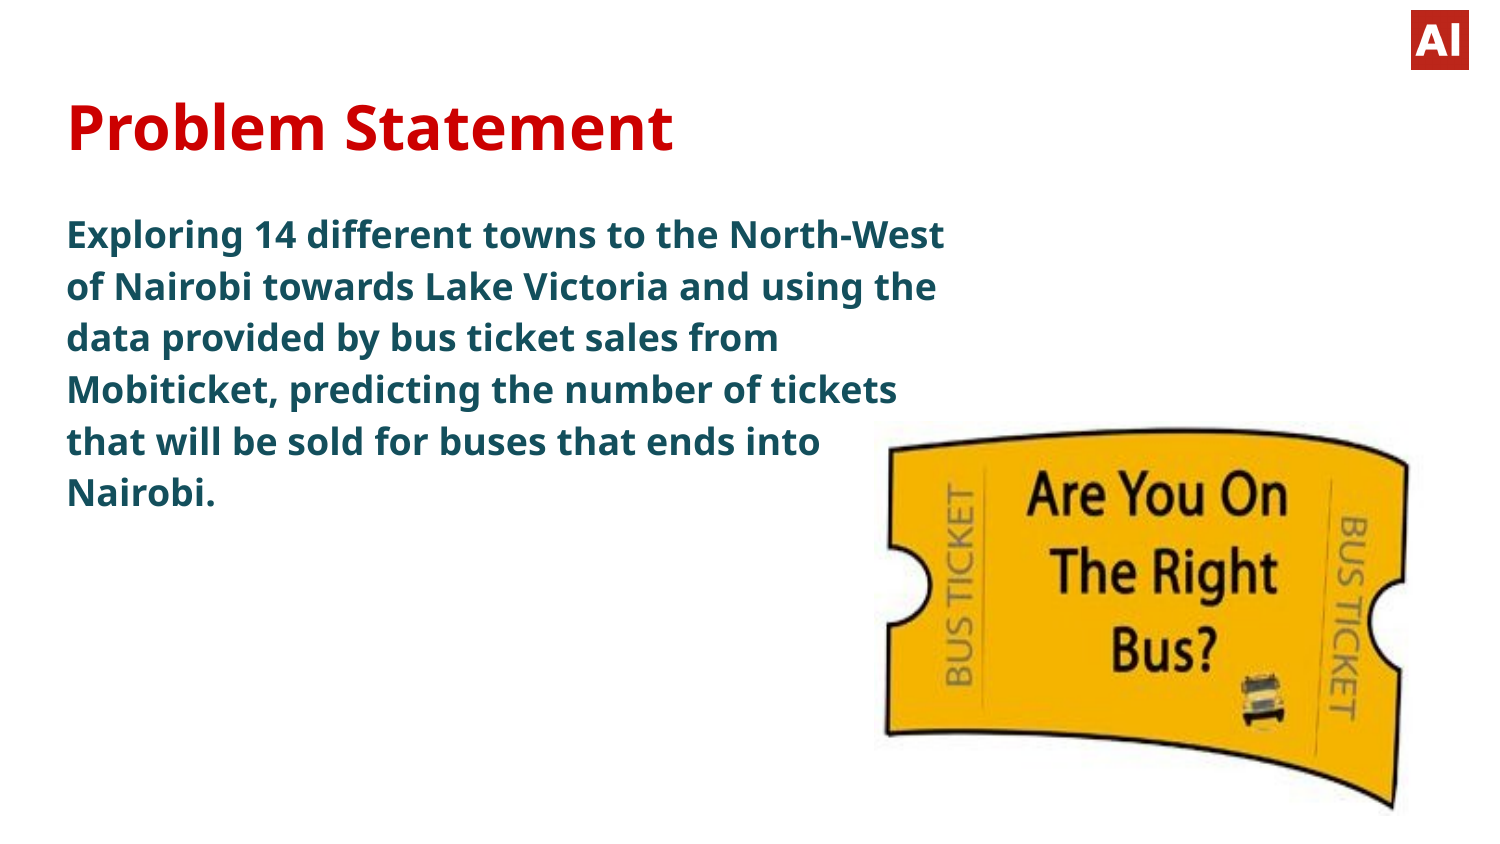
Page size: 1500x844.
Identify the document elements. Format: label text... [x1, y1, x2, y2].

title Problem Statement [51, 72, 1449, 167]
picture [1411, 10, 1469, 70]
list Exploring 14 different towns to the North-West of Nairobi towards Lake Victoria and using the data provided by bus ticket sales from Mobiticket, predicting the number of tickets that will be sold for buses that ends into Nairobi. [51, 189, 966, 750]
picture [874, 421, 1432, 816]
